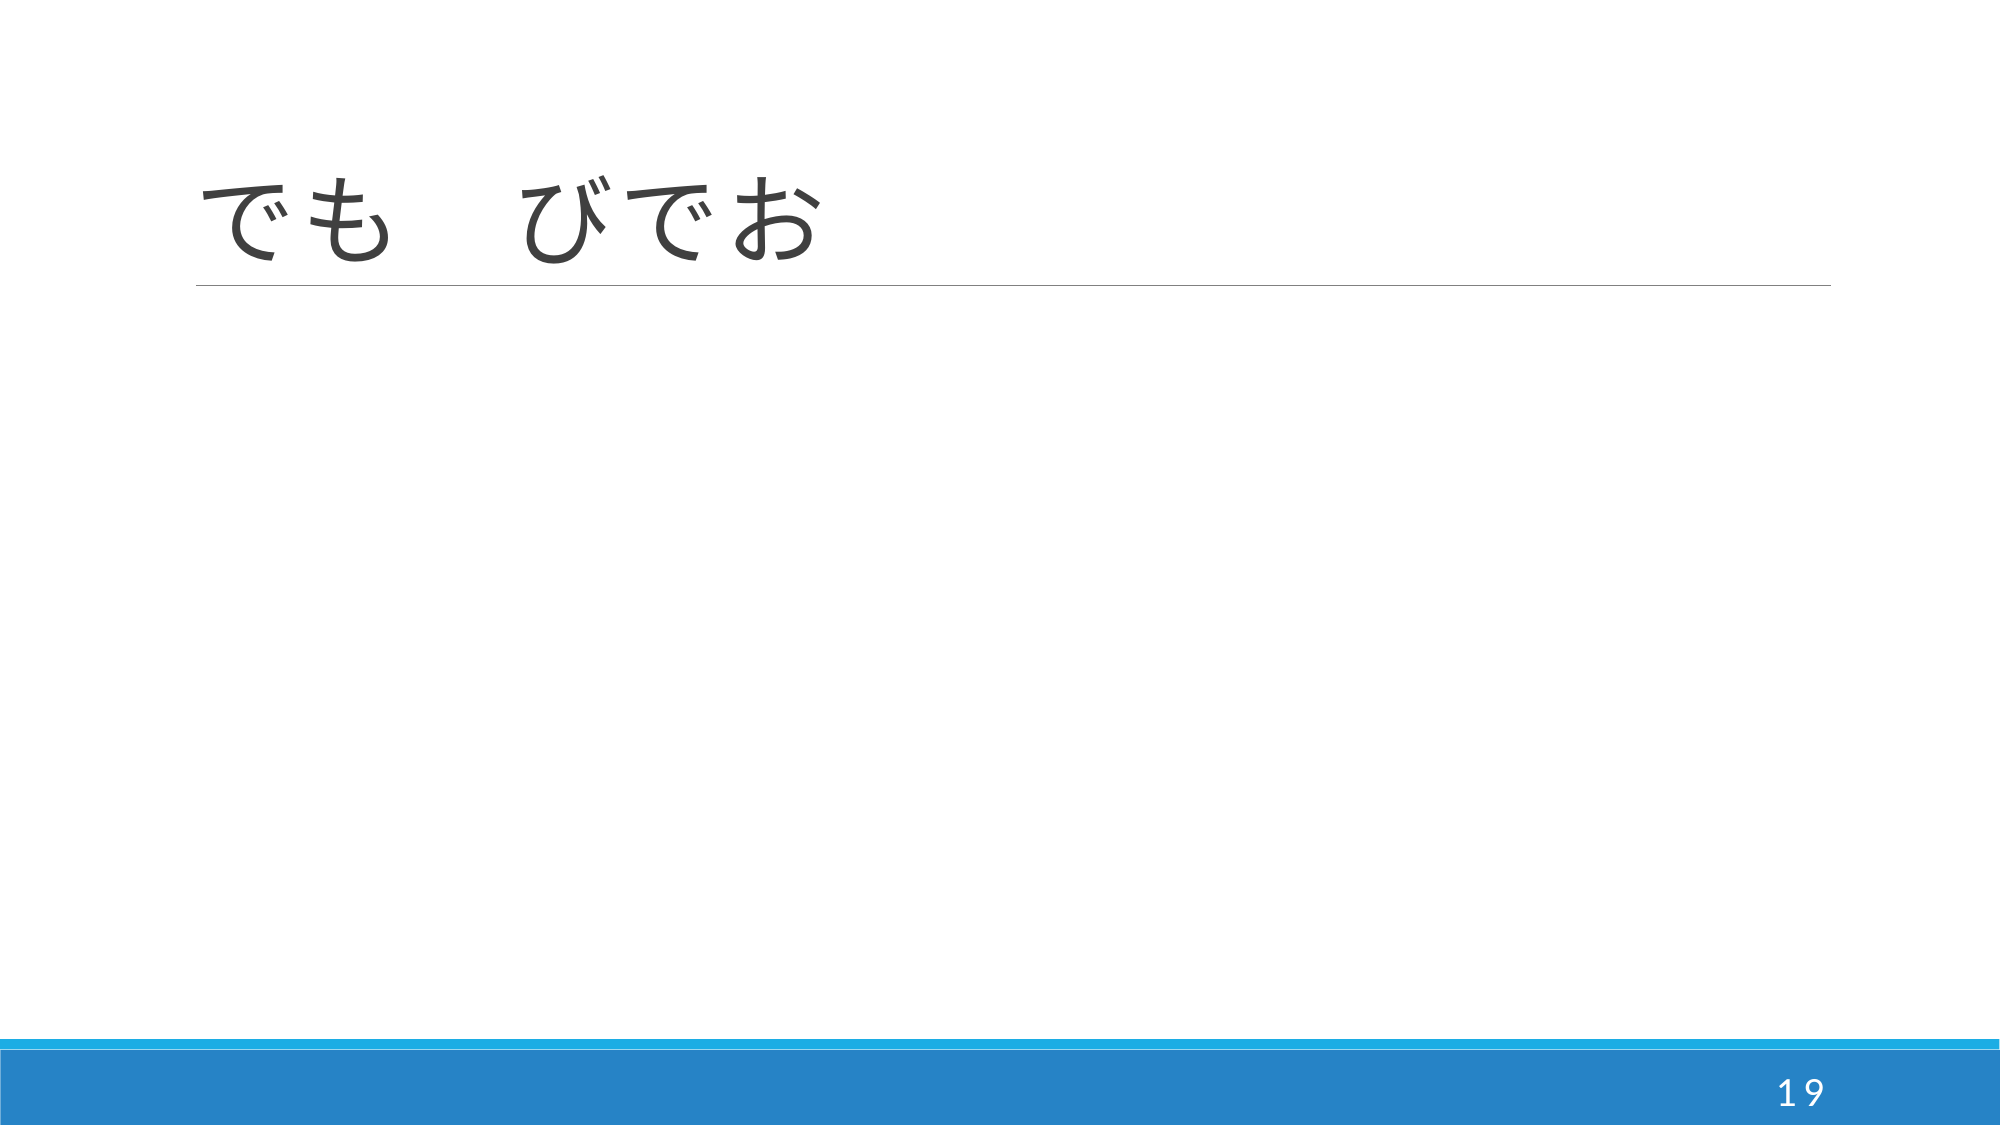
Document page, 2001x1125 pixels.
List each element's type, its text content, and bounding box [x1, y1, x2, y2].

slide_number 18 [1624, 1059, 1840, 1120]
title でも びでお [180, 47, 1830, 285]
